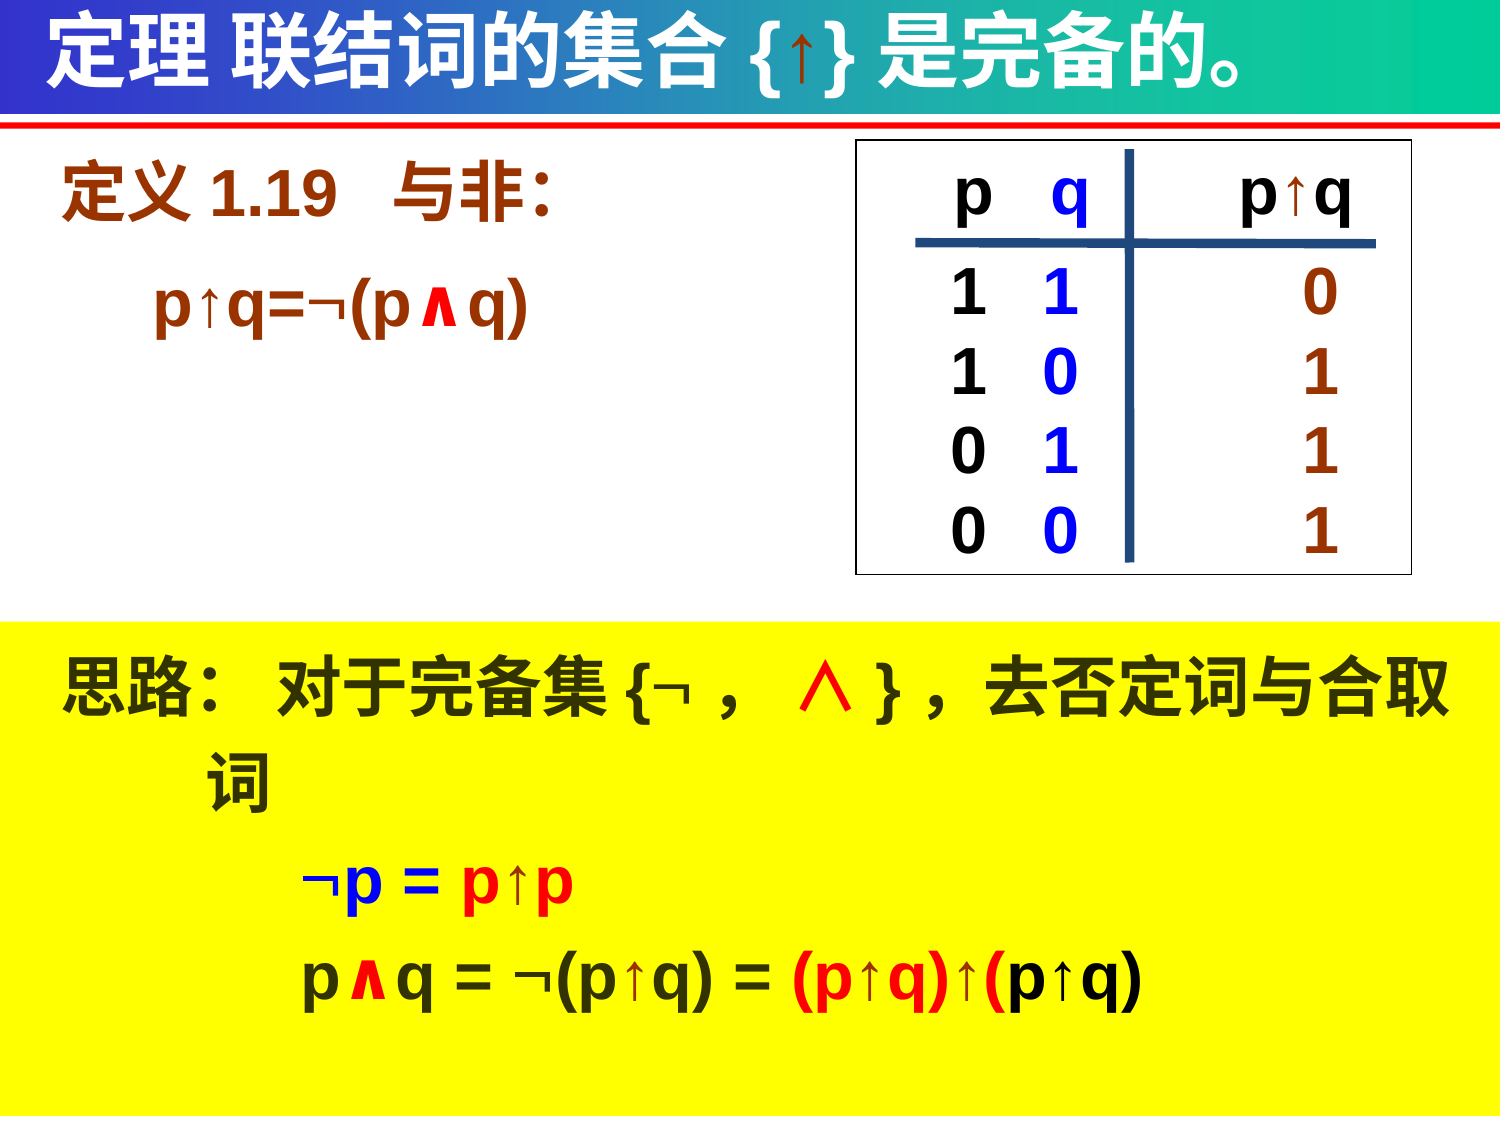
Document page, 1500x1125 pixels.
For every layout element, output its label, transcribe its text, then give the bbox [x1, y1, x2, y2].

picture [0, 0, 1500, 114]
slide_number 15/46 [1143, 1116, 1495, 1125]
text_box 定义1.19 与非： p↑q=(p∧q) [0, 138, 852, 348]
title 定理 联结词的集合{↑}是完备的。 [29, 0, 1471, 101]
text_box 思路： 对于完备集{， ∧}，去否定词与合取词 p = p↑p p∧q = (p↑q) = (p↑q)↑(p↑q) [0, 621, 1500, 1116]
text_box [855, 136, 1412, 578]
